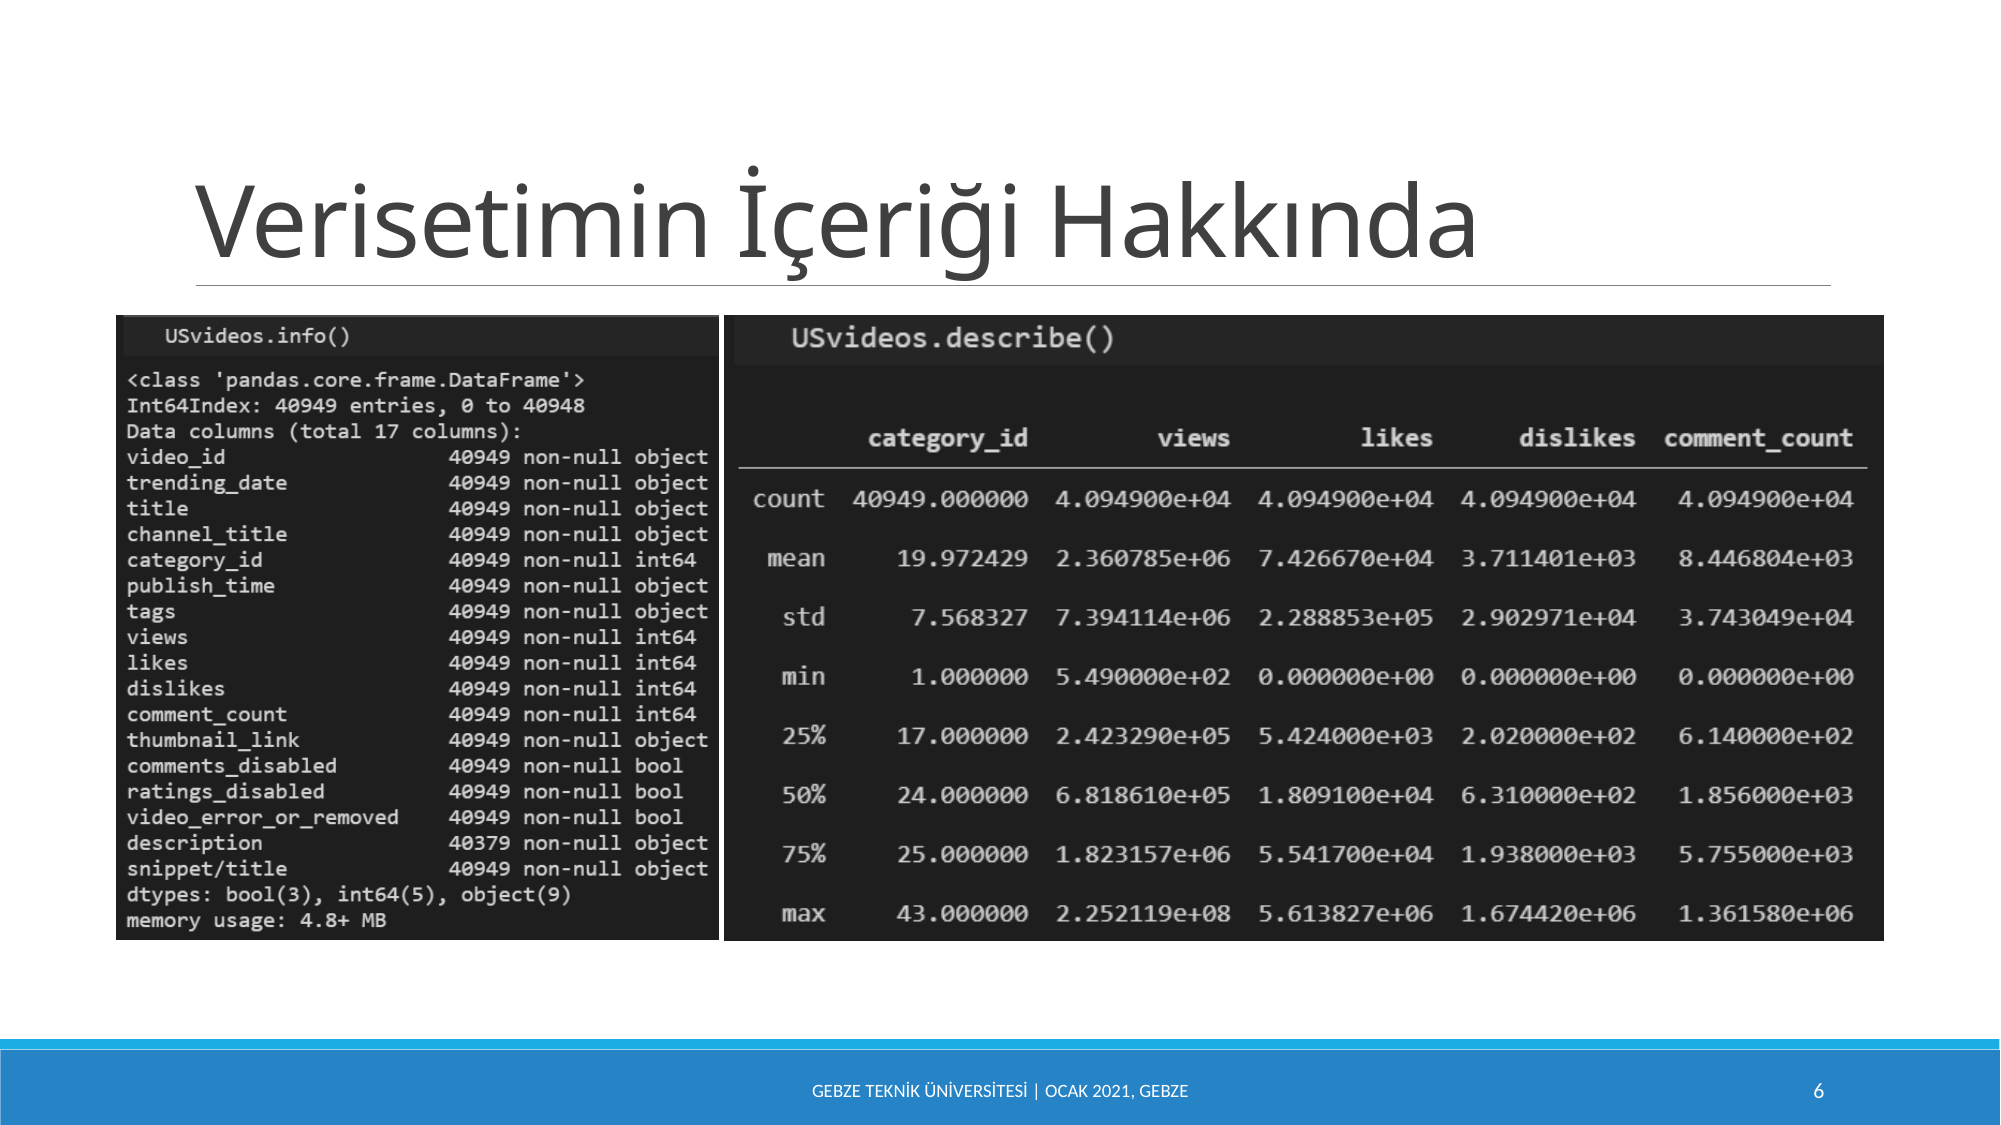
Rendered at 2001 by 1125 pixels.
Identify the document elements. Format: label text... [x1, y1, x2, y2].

title Verisetimin İçeriği Hakkında [180, 47, 1830, 285]
slide_number 6 [1624, 1059, 1840, 1120]
picture [115, 314, 720, 941]
footer GEBZE TEKNİK ÜNİVERSİTESİ | Ocak 2021, Gebze [604, 1059, 1396, 1120]
picture [723, 314, 1885, 942]
